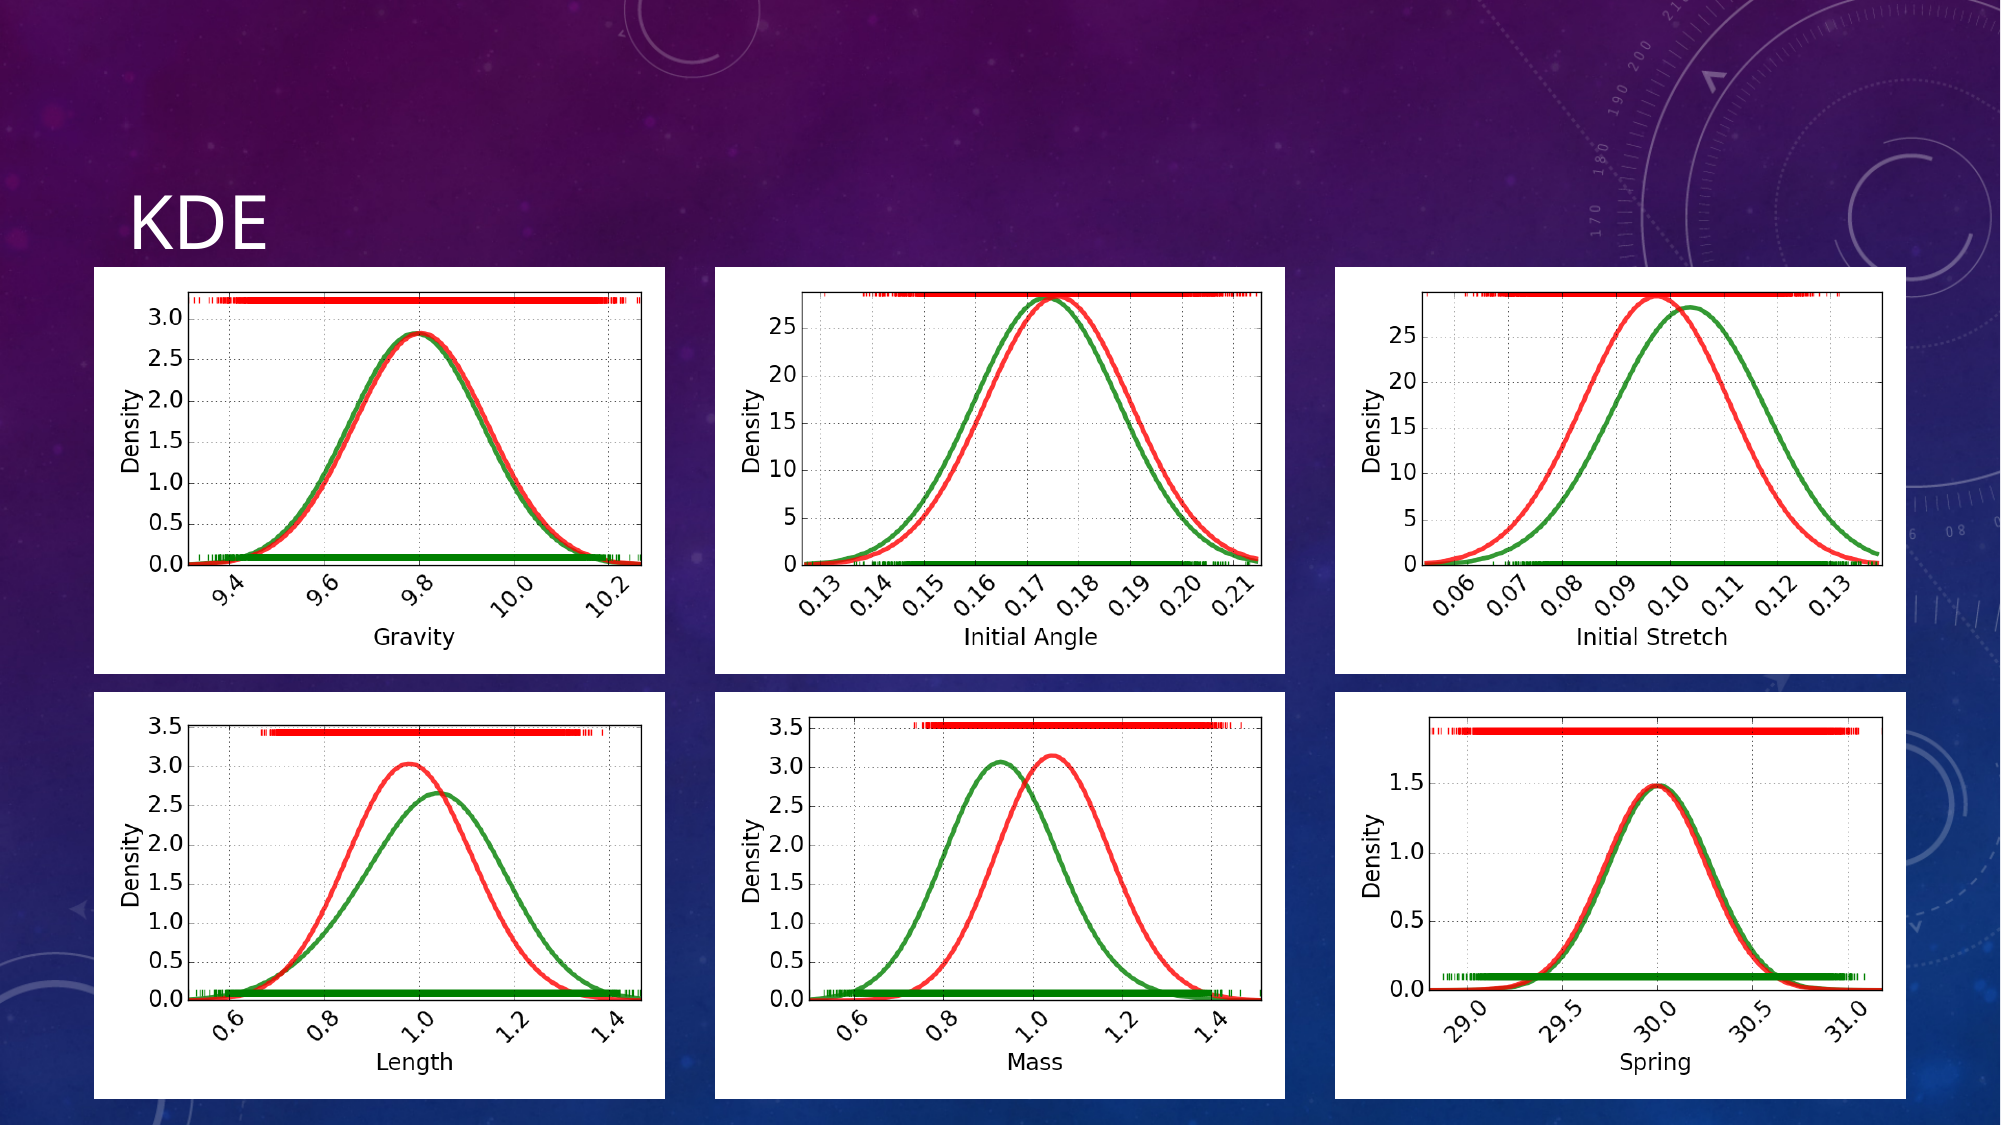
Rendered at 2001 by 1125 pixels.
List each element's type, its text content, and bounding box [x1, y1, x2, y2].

title KDE [112, 99, 1775, 339]
picture [0, 0, 2001, 1125]
